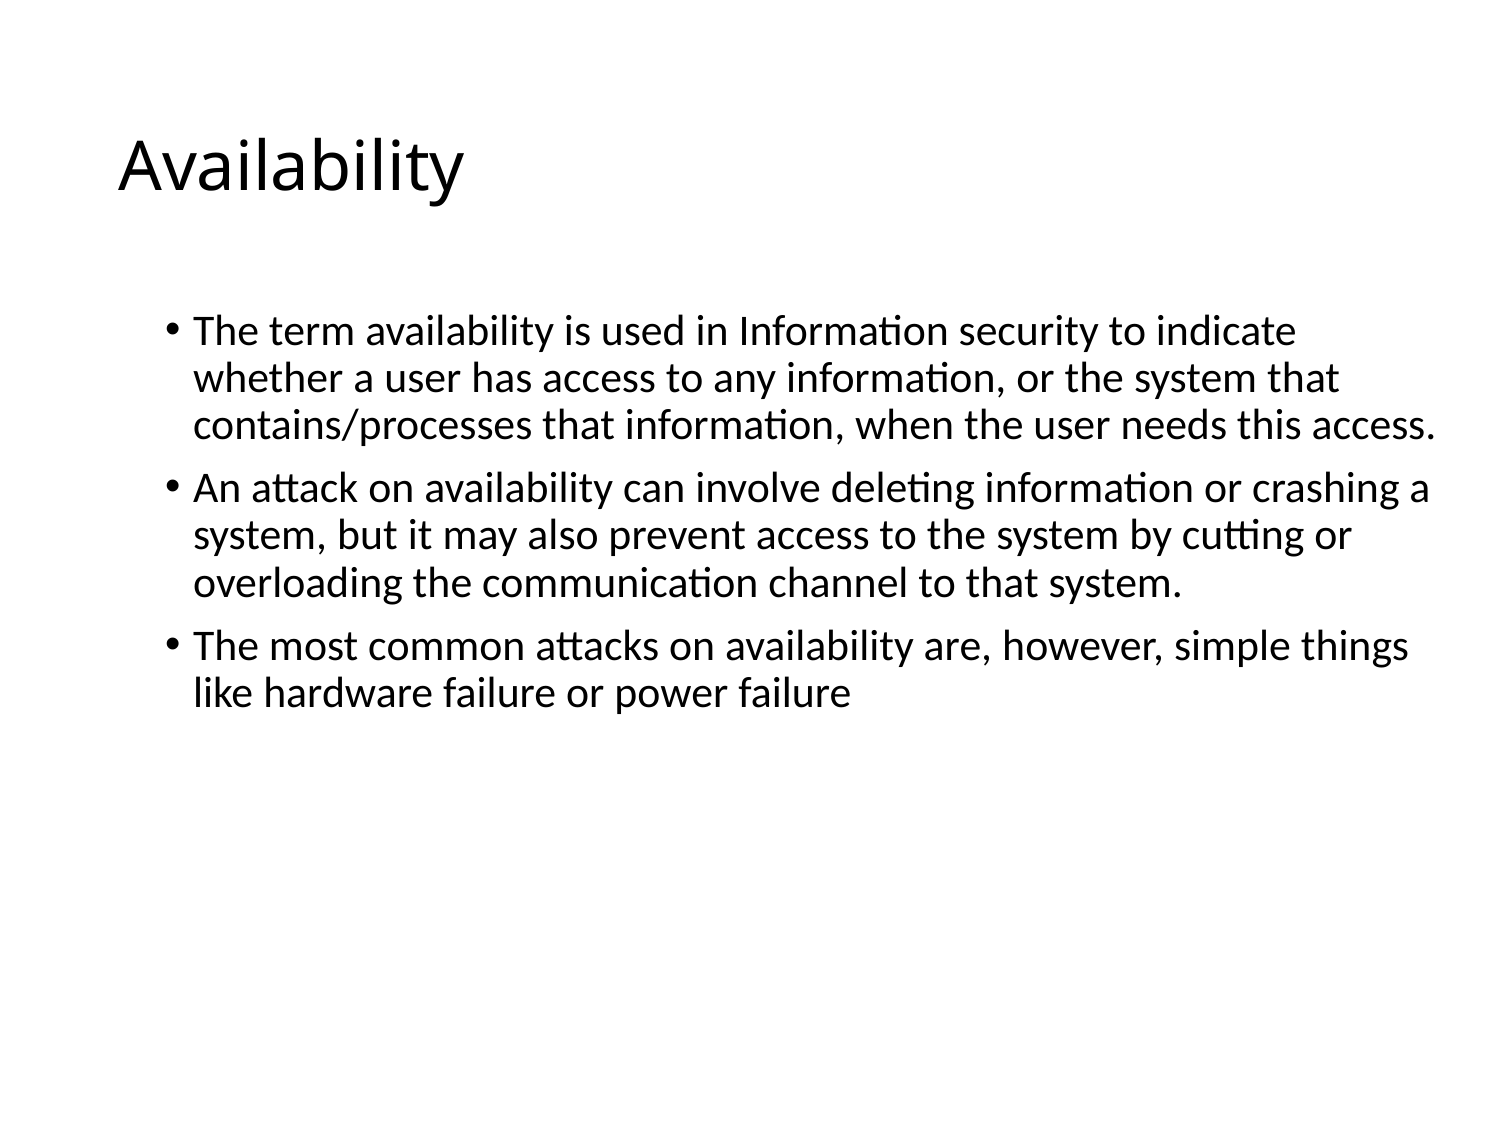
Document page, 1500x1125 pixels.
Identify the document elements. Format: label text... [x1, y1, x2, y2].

title Availability [103, 59, 1397, 278]
list The term availability is used in Information security to indicate whether a user has access to any information, or the system that contains/processes that information, when the user needs this access. An attack on availability can involve deleting information or crashing a system, but it may also prevent access to the system by cutting or overloading the communication channel to that system. The most common attacks on availability are, however, simple things like hardware failure or power failure [150, 299, 1463, 1038]
